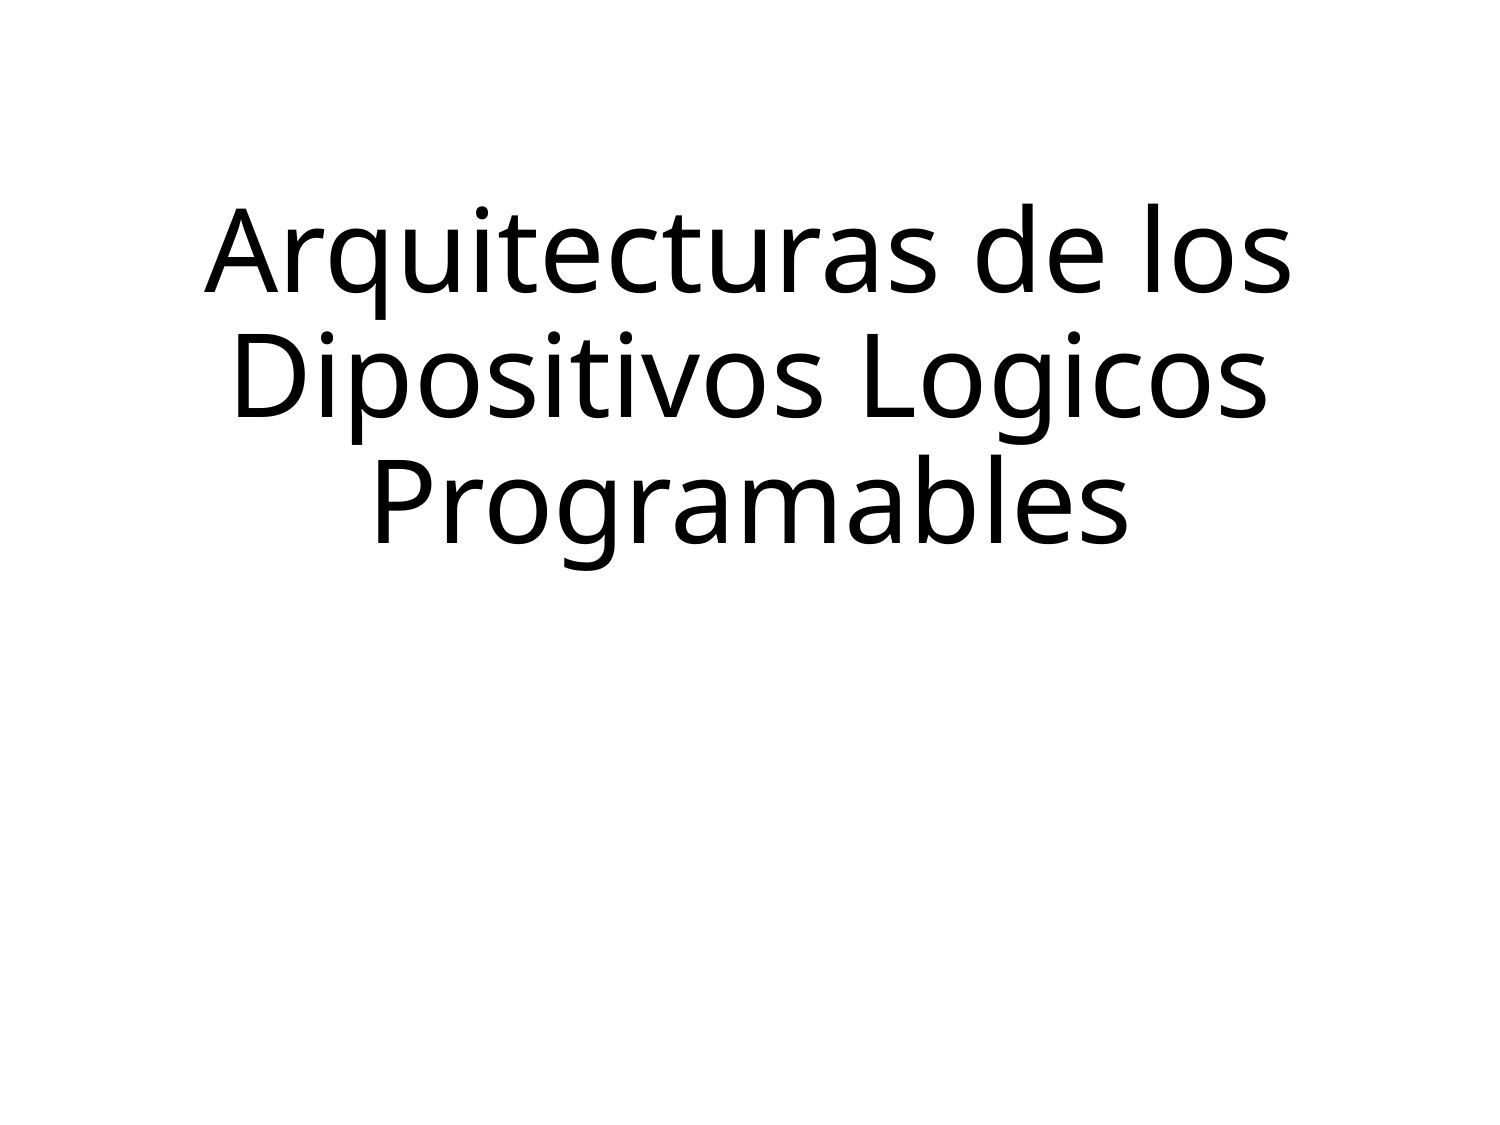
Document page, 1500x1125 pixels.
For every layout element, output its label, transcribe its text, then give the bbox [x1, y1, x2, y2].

title Arquitecturas de los Dipositivos Logicos Programables [112, 184, 1388, 576]
